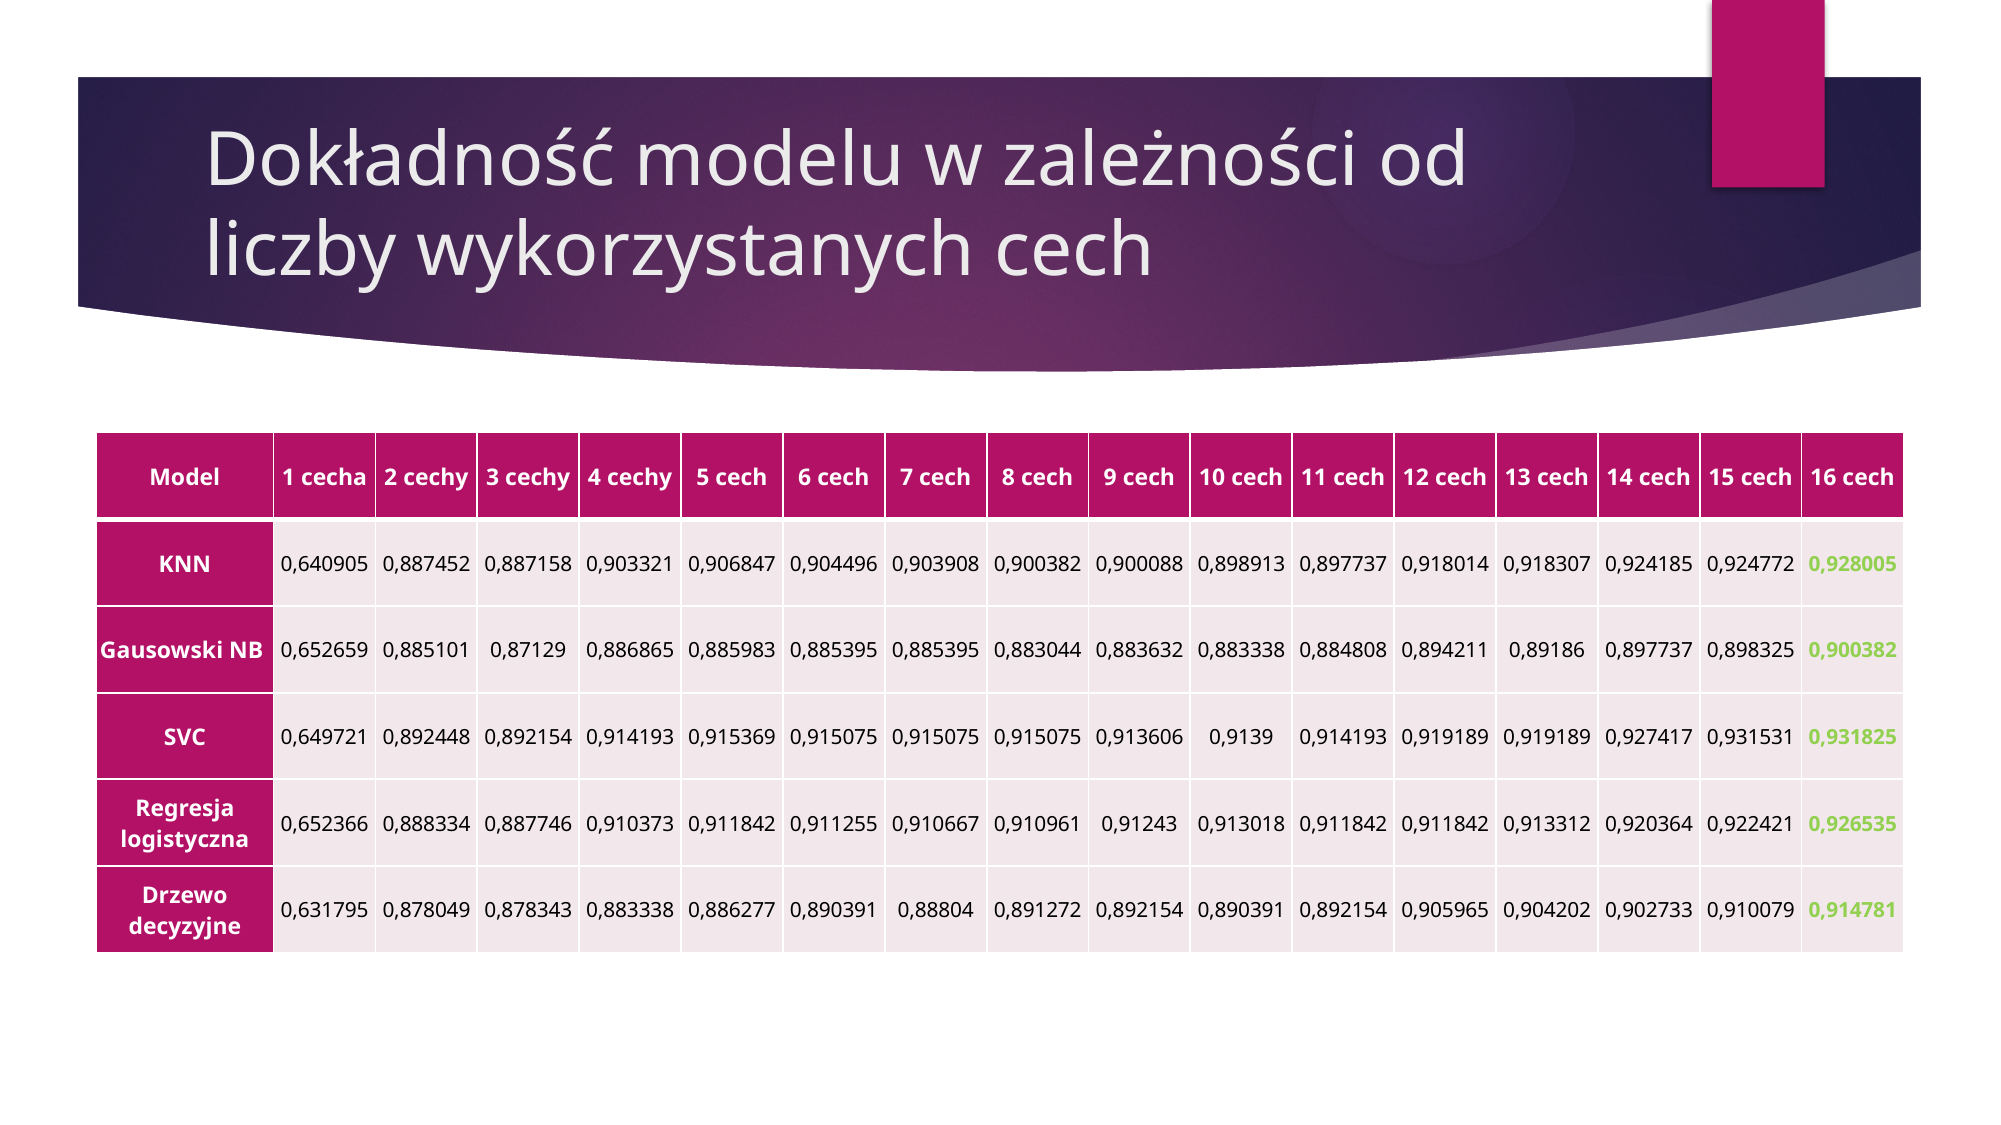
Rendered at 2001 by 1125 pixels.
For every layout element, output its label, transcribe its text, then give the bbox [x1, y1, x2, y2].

table_cell 0,911842 [1293, 780, 1393, 865]
table_header 3 cechy [478, 433, 578, 517]
table_cell 0,89186 [1497, 607, 1597, 692]
table_cell 0,652366 [274, 780, 375, 865]
table_cell Gausowski NB [97, 607, 273, 692]
table_cell 0,892448 [376, 694, 476, 778]
table_cell 0,883044 [988, 607, 1088, 692]
table_cell 0,900382 [988, 522, 1088, 605]
table_header 1 cecha [274, 433, 375, 517]
table_cell 0,910961 [988, 780, 1088, 865]
table_header Model [97, 433, 273, 517]
table_cell 0,631795 [274, 867, 375, 952]
table_header 16 cech [1802, 433, 1903, 517]
table_cell 0,910079 [1701, 867, 1801, 952]
table_cell 0,903321 [580, 522, 680, 605]
table_cell 0,911842 [682, 780, 782, 865]
table_cell 0,649721 [274, 694, 375, 778]
table_cell 0,890391 [784, 867, 884, 952]
table_cell 0,891272 [988, 867, 1088, 952]
table_cell 0,878343 [478, 867, 578, 952]
table_cell KNN [97, 522, 273, 605]
table_cell 0,919189 [1497, 694, 1597, 778]
table_cell 0,897737 [1293, 522, 1393, 605]
table_cell 0,911255 [784, 780, 884, 865]
table_header 8 cech [988, 433, 1088, 517]
table_cell 0,931825 [1802, 694, 1903, 778]
table_cell 0,915075 [784, 694, 884, 778]
table_header 11 cech [1293, 433, 1393, 517]
table_cell 0,892154 [478, 694, 578, 778]
table_cell 0,892154 [1293, 867, 1393, 952]
title Dokładność modelu w zależności od liczby wykorzystanych cech [189, 125, 1627, 276]
table_cell 0,915369 [682, 694, 782, 778]
table_cell 0,918307 [1497, 522, 1597, 605]
table_cell 0,887746 [478, 780, 578, 865]
table_cell 0,924185 [1599, 522, 1699, 605]
table_header 13 cech [1497, 433, 1597, 517]
table_cell 0,890391 [1191, 867, 1291, 952]
table_cell 0,887452 [376, 522, 476, 605]
table_cell 0,918014 [1395, 522, 1495, 605]
table_cell 0,883338 [580, 867, 680, 952]
table_cell 0,913606 [1089, 694, 1189, 778]
table_cell 0,87129 [478, 607, 578, 692]
table_cell 0,914781 [1802, 867, 1903, 952]
table_cell 0,894211 [1395, 607, 1495, 692]
table_cell Regresja logistyczna [97, 780, 273, 865]
table_cell 0,640905 [274, 522, 375, 605]
table_cell 0,886865 [580, 607, 680, 692]
table_cell 0,878049 [376, 867, 476, 952]
table_header 2 cechy [376, 433, 476, 517]
table_cell 0,928005 [1802, 522, 1903, 605]
table_cell 0,906847 [682, 522, 782, 605]
table_cell 0,905965 [1395, 867, 1495, 952]
table_cell SVC [97, 694, 273, 778]
table_header 4 cechy [580, 433, 680, 517]
table_header 6 cech [784, 433, 884, 517]
table_cell 0,904496 [784, 522, 884, 605]
table_cell 0,931531 [1701, 694, 1801, 778]
table_cell 0,652659 [274, 607, 375, 692]
table_cell 0,888334 [376, 780, 476, 865]
table_cell 0,898325 [1701, 607, 1801, 692]
table_cell 0,913018 [1191, 780, 1291, 865]
table_header 12 cech [1395, 433, 1495, 517]
table_cell 0,900382 [1802, 607, 1903, 692]
table_cell 0,887158 [478, 522, 578, 605]
table_cell 0,915075 [886, 694, 986, 778]
table_cell 0,902733 [1599, 867, 1699, 952]
table_cell 0,914193 [580, 694, 680, 778]
table_cell 0,892154 [1089, 867, 1189, 952]
table_cell 0,910667 [886, 780, 986, 865]
table_header 7 cech [886, 433, 986, 517]
table_cell 0,904202 [1497, 867, 1597, 952]
table_cell 0,926535 [1802, 780, 1903, 865]
table_cell 0,900088 [1089, 522, 1189, 605]
table_header 14 cech [1599, 433, 1699, 517]
table_cell 0,919189 [1395, 694, 1495, 778]
table_cell 0,914193 [1293, 694, 1393, 778]
table_cell 0,885395 [886, 607, 986, 692]
table_cell Drzewo decyzyjne [97, 867, 273, 952]
table_cell 0,88804 [886, 867, 986, 952]
table_cell 0,91243 [1089, 780, 1189, 865]
table_header 5 cech [682, 433, 782, 517]
table_cell 0,883338 [1191, 607, 1291, 692]
table_cell 0,885395 [784, 607, 884, 692]
table_header 9 cech [1089, 433, 1189, 517]
table_cell 0,927417 [1599, 694, 1699, 778]
table_cell 0,903908 [886, 522, 986, 605]
table_cell 0,898913 [1191, 522, 1291, 605]
table_cell 0,920364 [1599, 780, 1699, 865]
table_cell 0,911842 [1395, 780, 1495, 865]
table_cell 0,924772 [1701, 522, 1801, 605]
table_cell 0,910373 [580, 780, 680, 865]
table_cell 0,885983 [682, 607, 782, 692]
table_header 15 cech [1701, 433, 1801, 517]
table_cell 0,915075 [988, 694, 1088, 778]
table_cell 0,886277 [682, 867, 782, 952]
table_cell 0,9139 [1191, 694, 1291, 778]
table_cell 0,883632 [1089, 607, 1189, 692]
table_cell 0,897737 [1599, 607, 1699, 692]
table_cell 0,885101 [376, 607, 476, 692]
table_cell 0,922421 [1701, 780, 1801, 865]
table_header 10 cech [1191, 433, 1291, 517]
table_cell 0,884808 [1293, 607, 1393, 692]
table_cell 0,913312 [1497, 780, 1597, 865]
